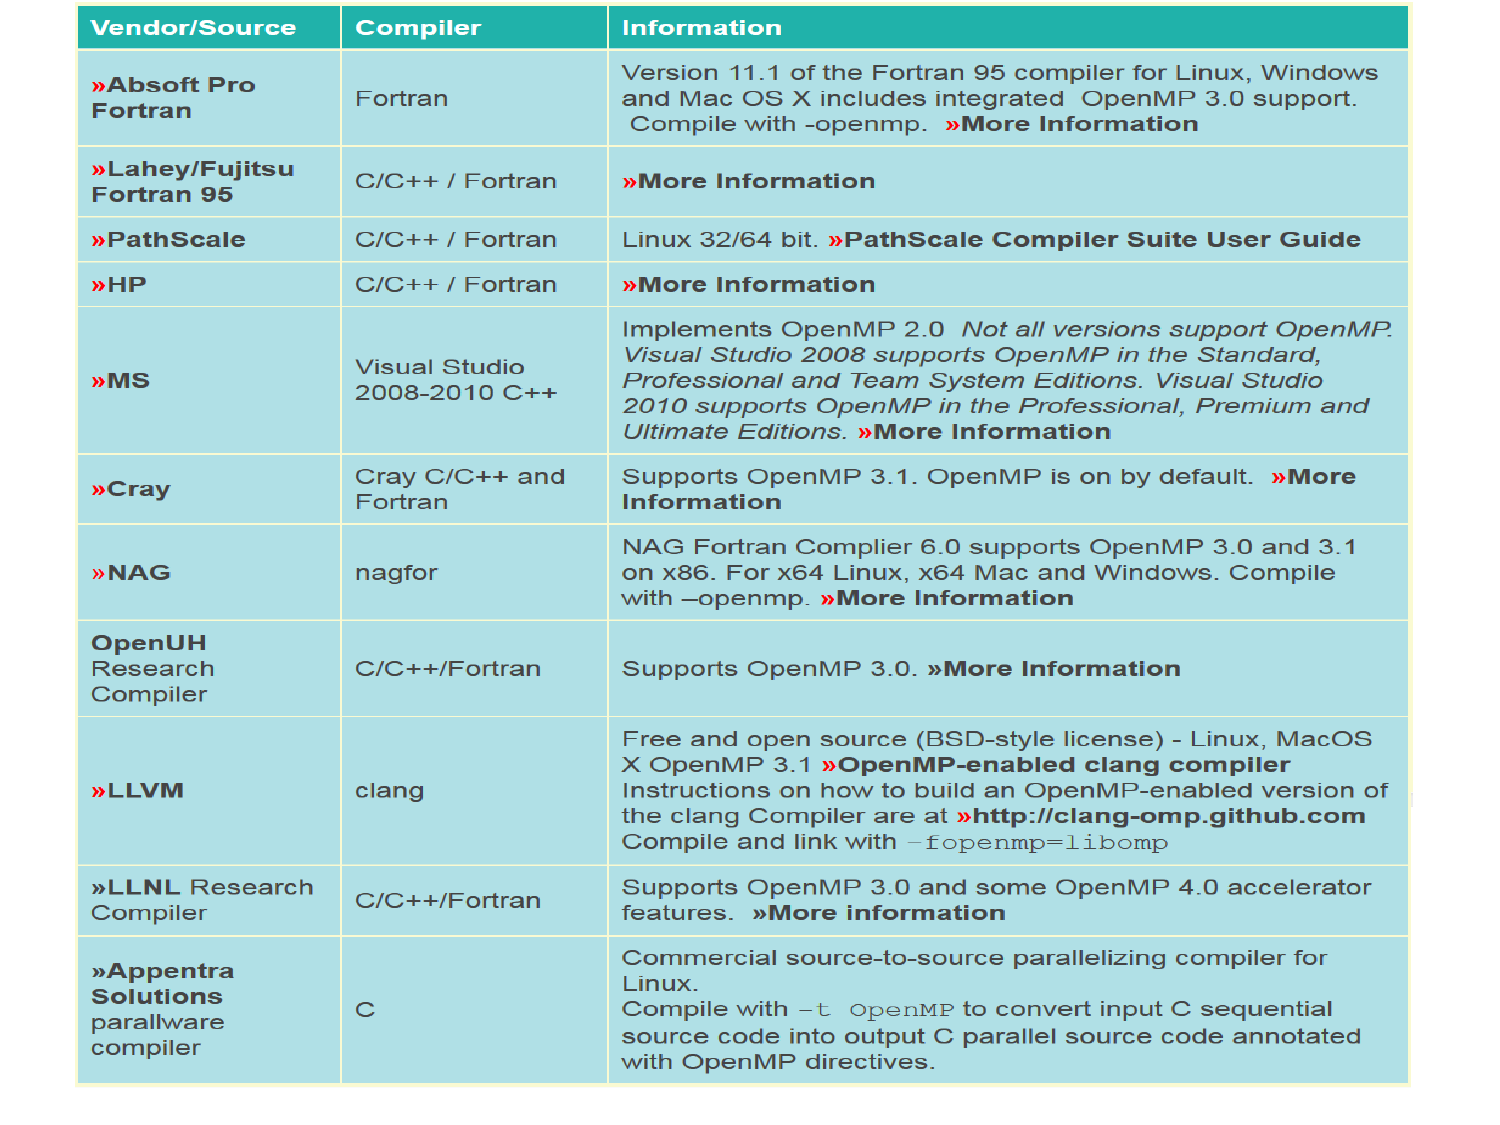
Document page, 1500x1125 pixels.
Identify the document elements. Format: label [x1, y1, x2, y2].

picture [74, 1, 1413, 1088]
